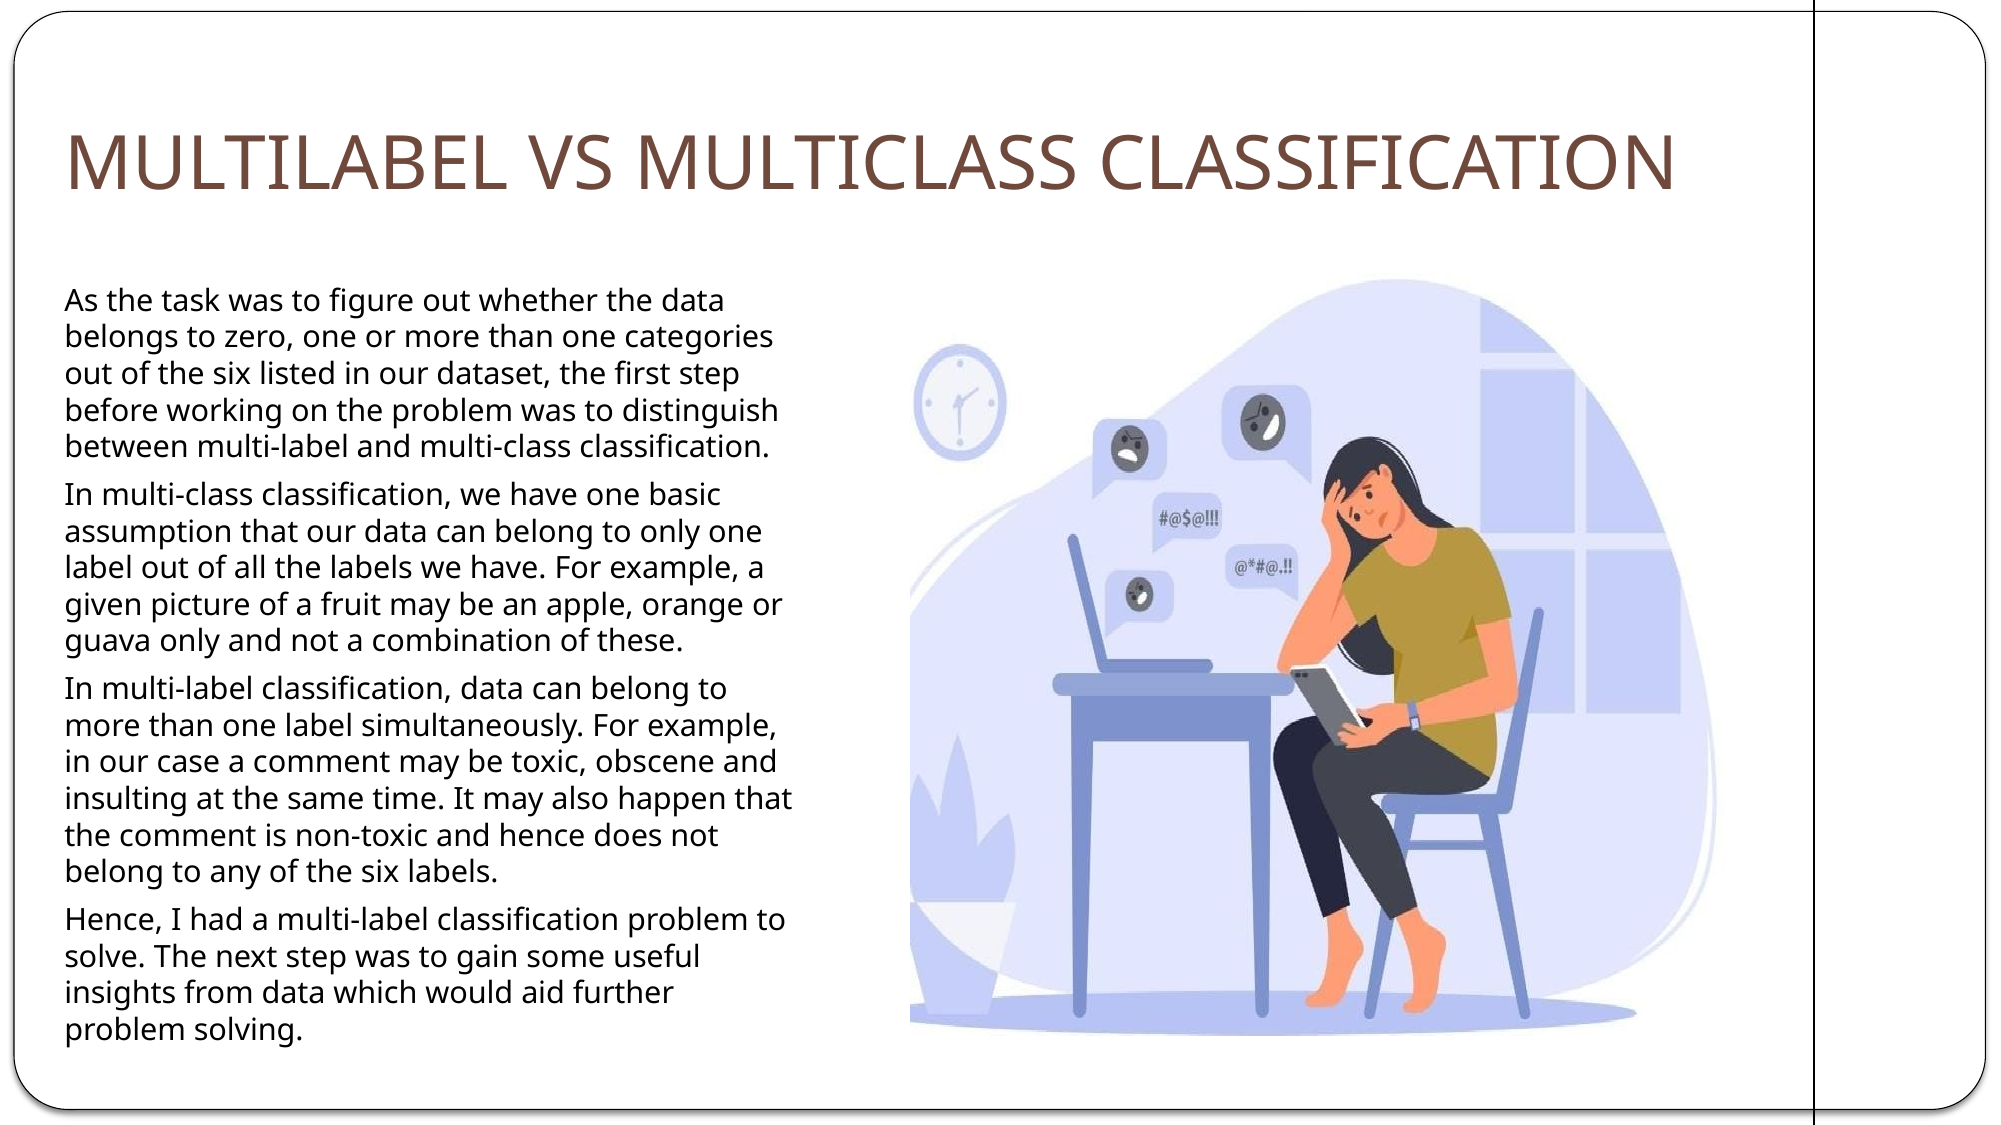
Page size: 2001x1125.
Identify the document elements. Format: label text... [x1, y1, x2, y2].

picture [910, 273, 1763, 1037]
list As the task was to figure out whether the data belongs to zero, one or more than one categories out of the six listed in our dataset, the first step before working on the problem was to distinguish between multi-label and multi-class classification. In multi-class classification, we have one basic assumption that our data can belong to only one label out of all the labels we have. For example, a given picture of a fruit may be an apple, orange or guava only and not a combination of these. In multi-label classification, data can belong to more than one label simultaneously. For example, in our case a comment may be toxic, obscene and insulting at the same time. It may also happen that the comment is non-toxic and hence does not belong to any of the six labels. Hence, I had a multi-label classification problem to solve. The next step was to gain some useful insights from data which would aid further problem solving. [64, 273, 801, 1069]
title Multilabel vs Multiclass classification [64, 55, 1724, 221]
